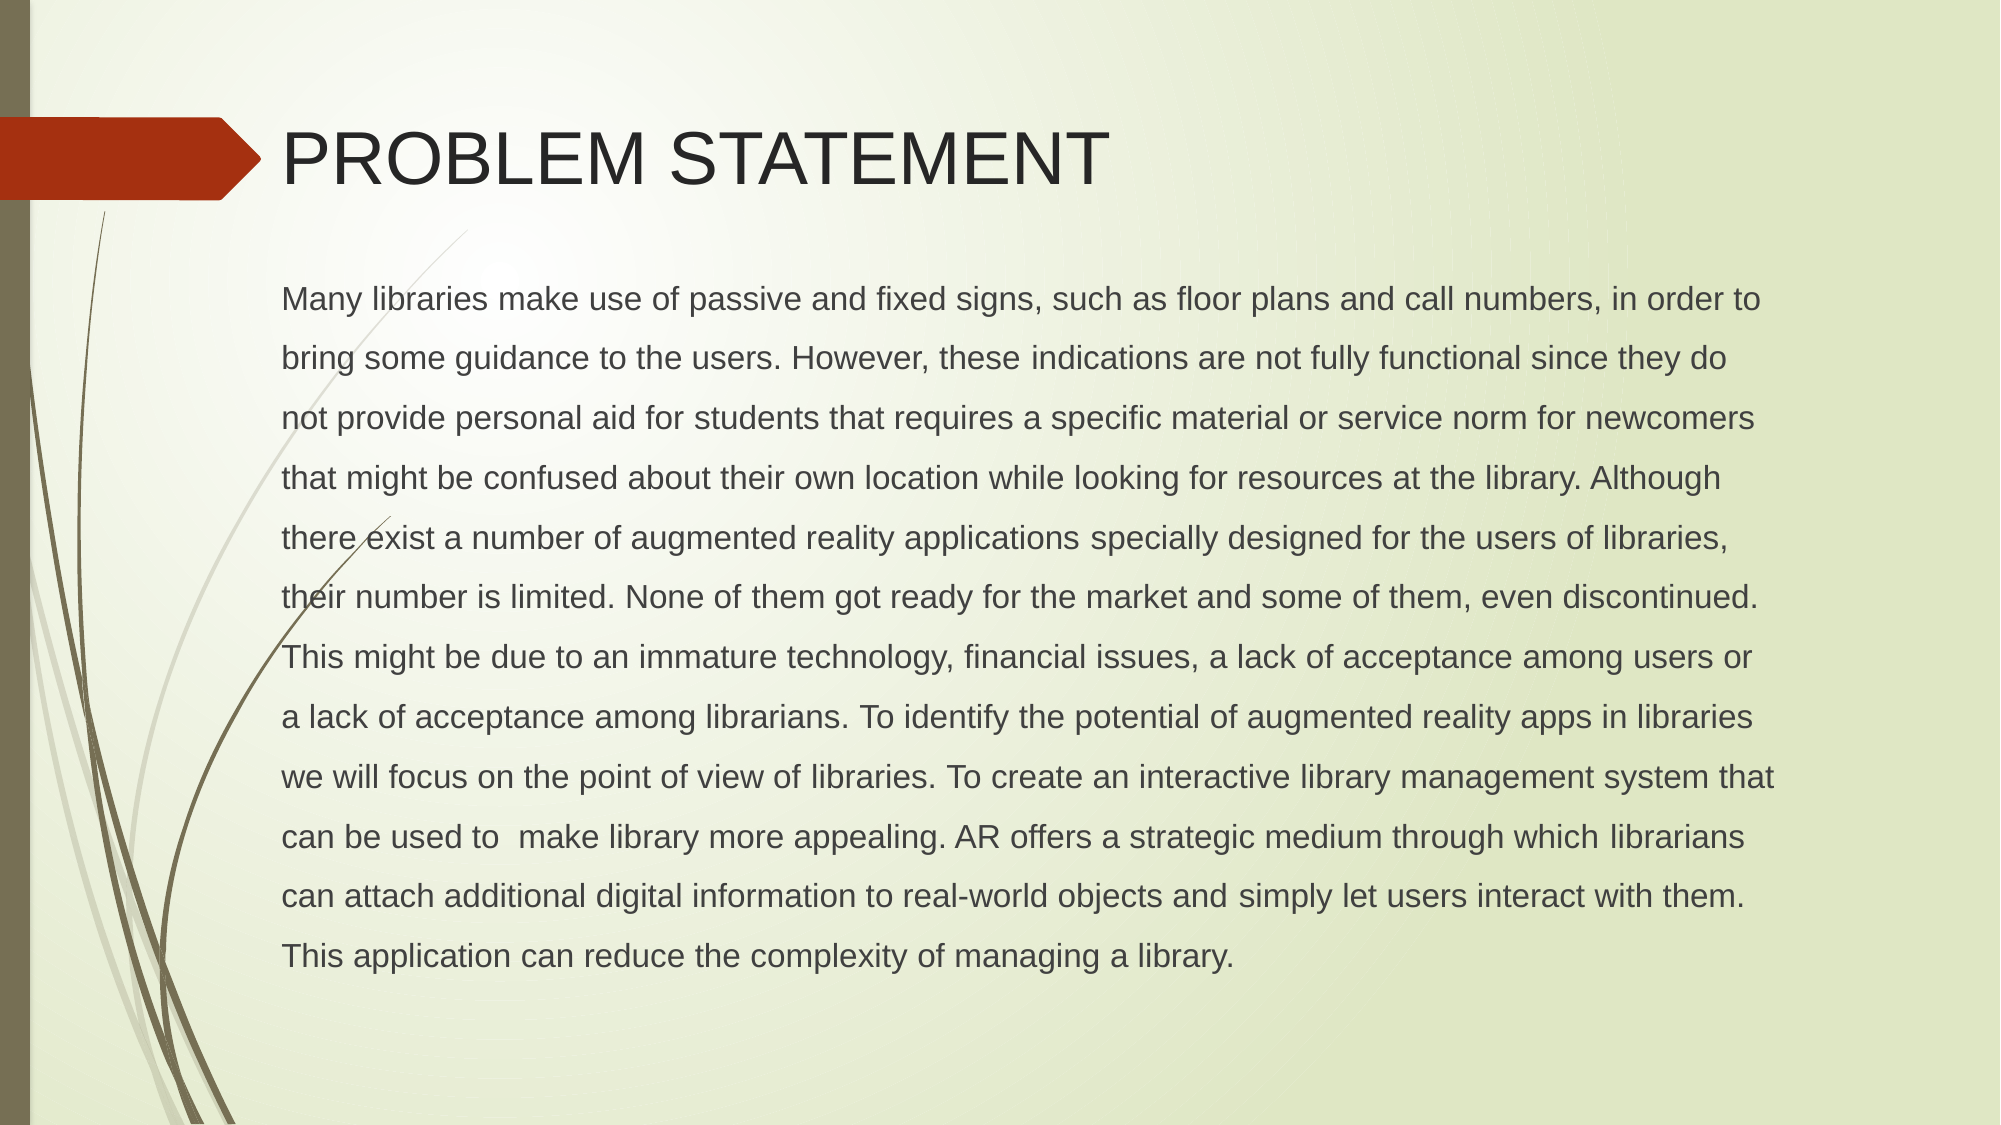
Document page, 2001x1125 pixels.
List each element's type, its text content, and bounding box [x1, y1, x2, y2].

title PROBLEM STATEMENT [266, 101, 1625, 249]
list Many libraries make use of passive and fixed signs, such as floor plans and call numbers, in order to bring some guidance to the users. However, these indications are not fully functional since they do not provide personal aid for students that requires a specific material or service norm for newcomers that might be confused about their own location while looking for resources at the library. Although there exist a number of augmented reality applications specially designed for the users of libraries, their number is limited. None of them got ready for the market and some of them, even discontinued. This might be due to an immature technology, financial issues, a lack of acceptance among users or a lack of acceptance among librarians. To identify the potential of augmented reality apps in libraries we will focus on the point of view of libraries. To create an interactive library management system that can be used to make library more appealing. AR offers a strategic medium through which librarians can attach additional digital information to real-world objects and simply let users interact with them. This application can reduce the complexity of managing a library. [266, 249, 1793, 1125]
